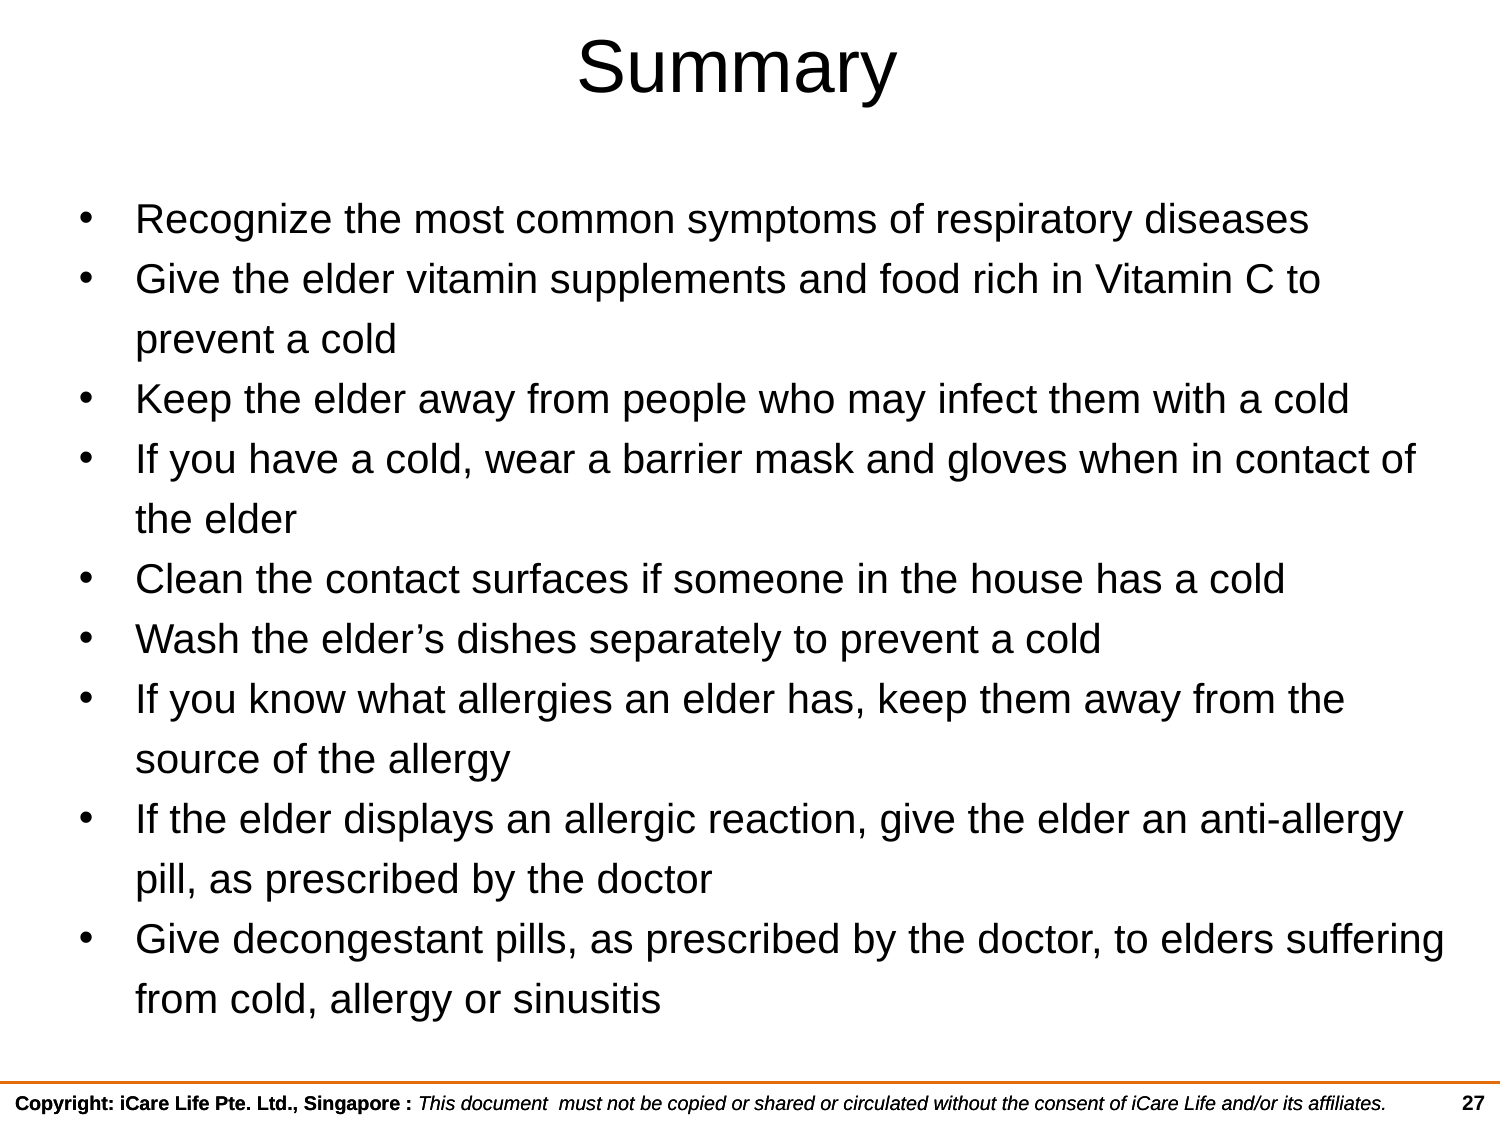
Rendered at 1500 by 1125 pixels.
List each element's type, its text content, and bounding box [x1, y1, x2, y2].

title Summary [62, 5, 1413, 119]
text_box Copyright: iCare Life Pte. Ltd., Singapore : This document must not be copied or shared or circulated without the consent of iCare Life and/or its affiliates. [0, 1083, 1447, 1122]
text_box 27 [1447, 1082, 1500, 1122]
text_box Recognize the most common symptoms of respiratory diseases Give the elder vitamin supplements and food rich in Vitamin C to prevent a cold Keep the elder away from people who may infect them with a cold If you have a cold, wear a barrier mask and gloves when in contact of the elder Clean the contact surfaces if someone in the house has a cold Wash the elder’s dishes separately to prevent a cold If you know what allergies an elder has, keep them away from the source of the allergy If the elder displays an allergic reaction, give the elder an anti-allergy pill, as prescribed by the doctor Give decongestant pills, as prescribed by the doctor, to elders suffering from cold, allergy or sinusitis [63, 174, 1477, 1030]
